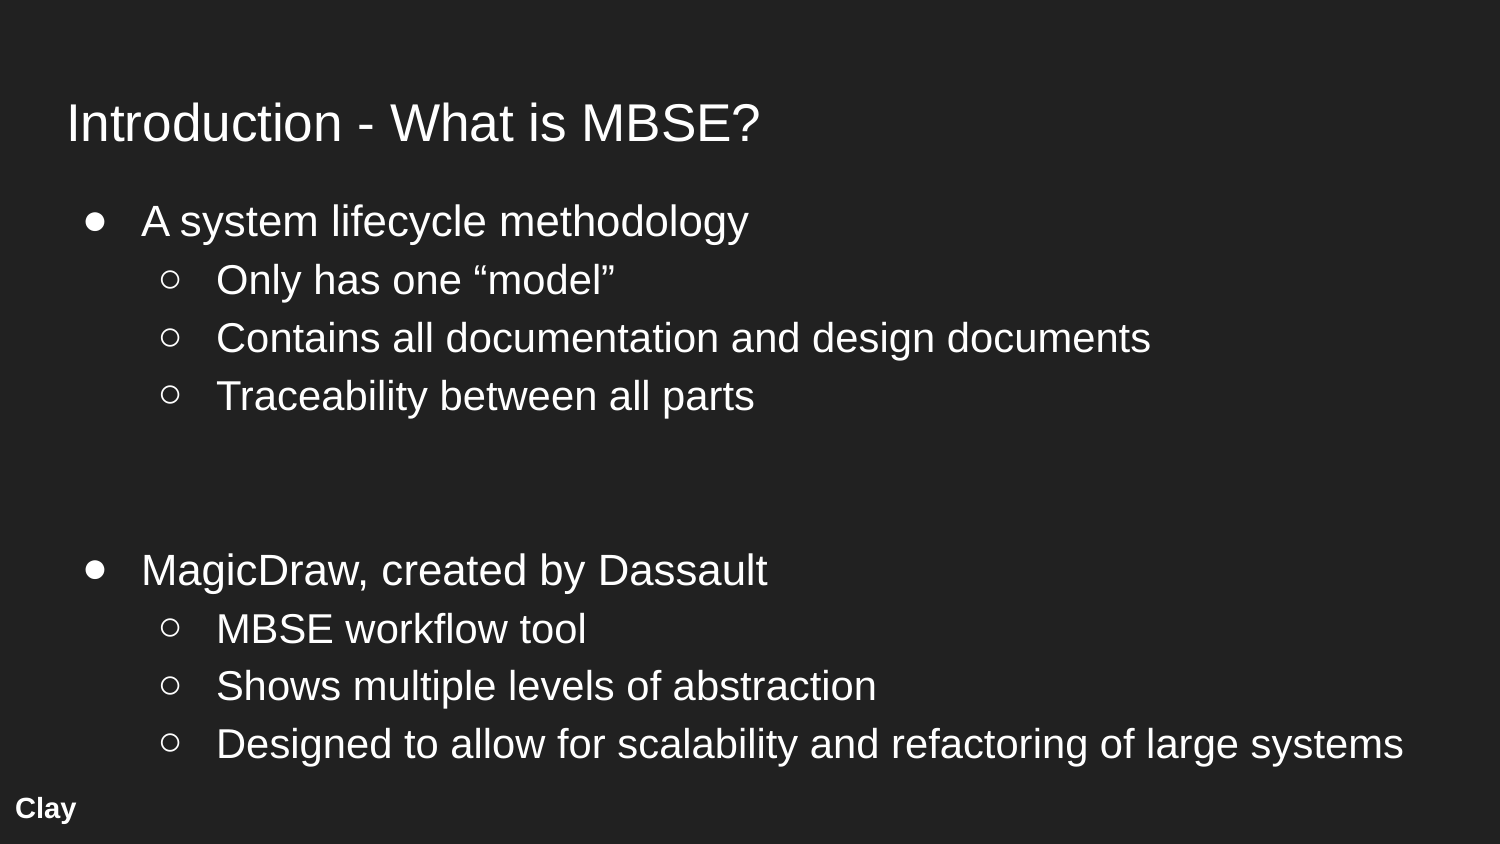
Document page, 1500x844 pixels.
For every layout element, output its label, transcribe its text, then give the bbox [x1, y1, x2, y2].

text_box Clay [0, 774, 130, 844]
list A system lifecycle methodology Only has one “model” Contains all documentation and design documents Traceability between all parts MagicDraw, created by Dassault MBSE workflow tool Shows multiple levels of abstraction Designed to allow for scalability and refactoring of large systems [51, 170, 1449, 814]
title Introduction - What is MBSE? [51, 72, 1449, 167]
